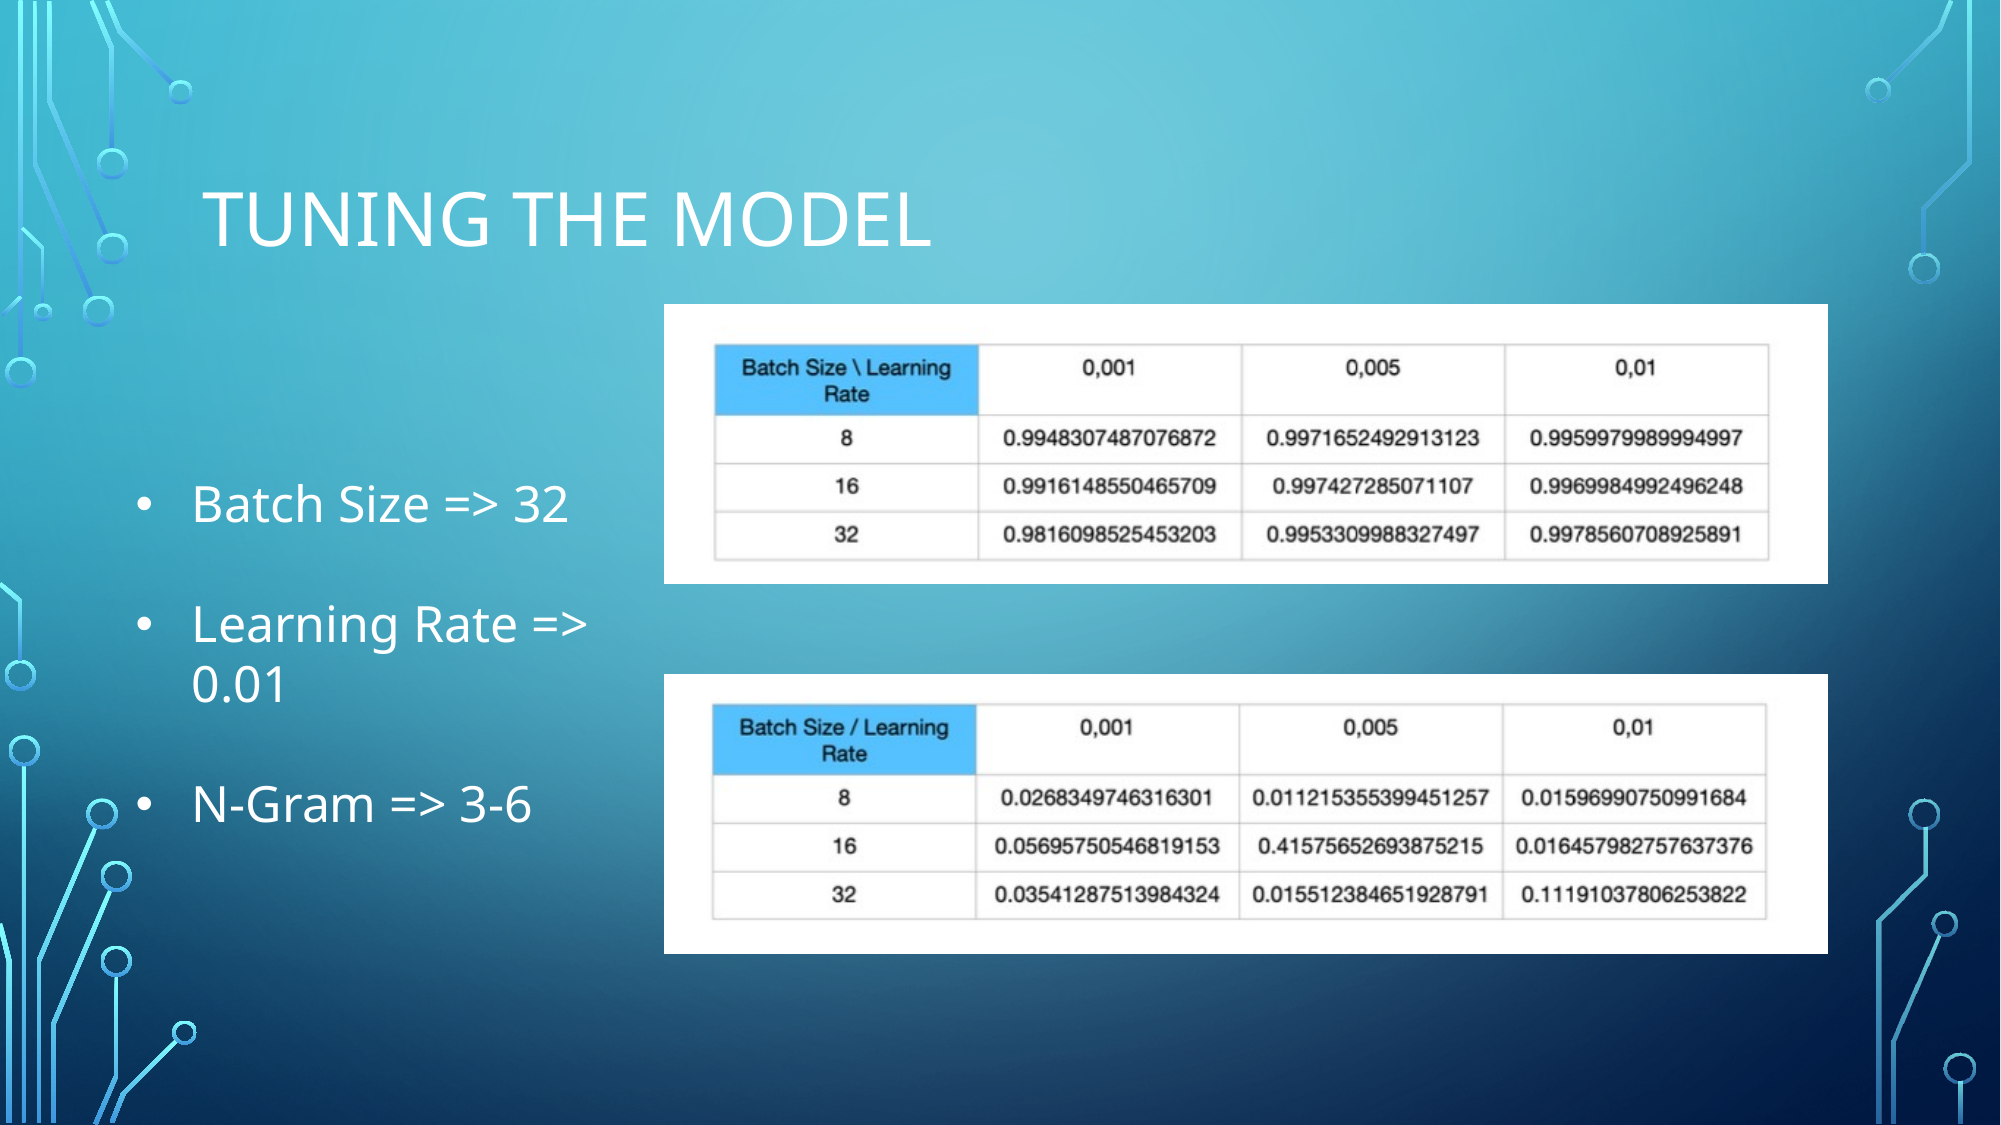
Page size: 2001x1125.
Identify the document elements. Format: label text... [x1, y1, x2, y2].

text_box Batch Size => 32 Learning Rate => 0.01 N-Gram => 3-6 [120, 465, 684, 841]
picture [663, 304, 1829, 584]
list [663, 674, 1829, 954]
title TUNING THE MODEL [187, 101, 1813, 344]
